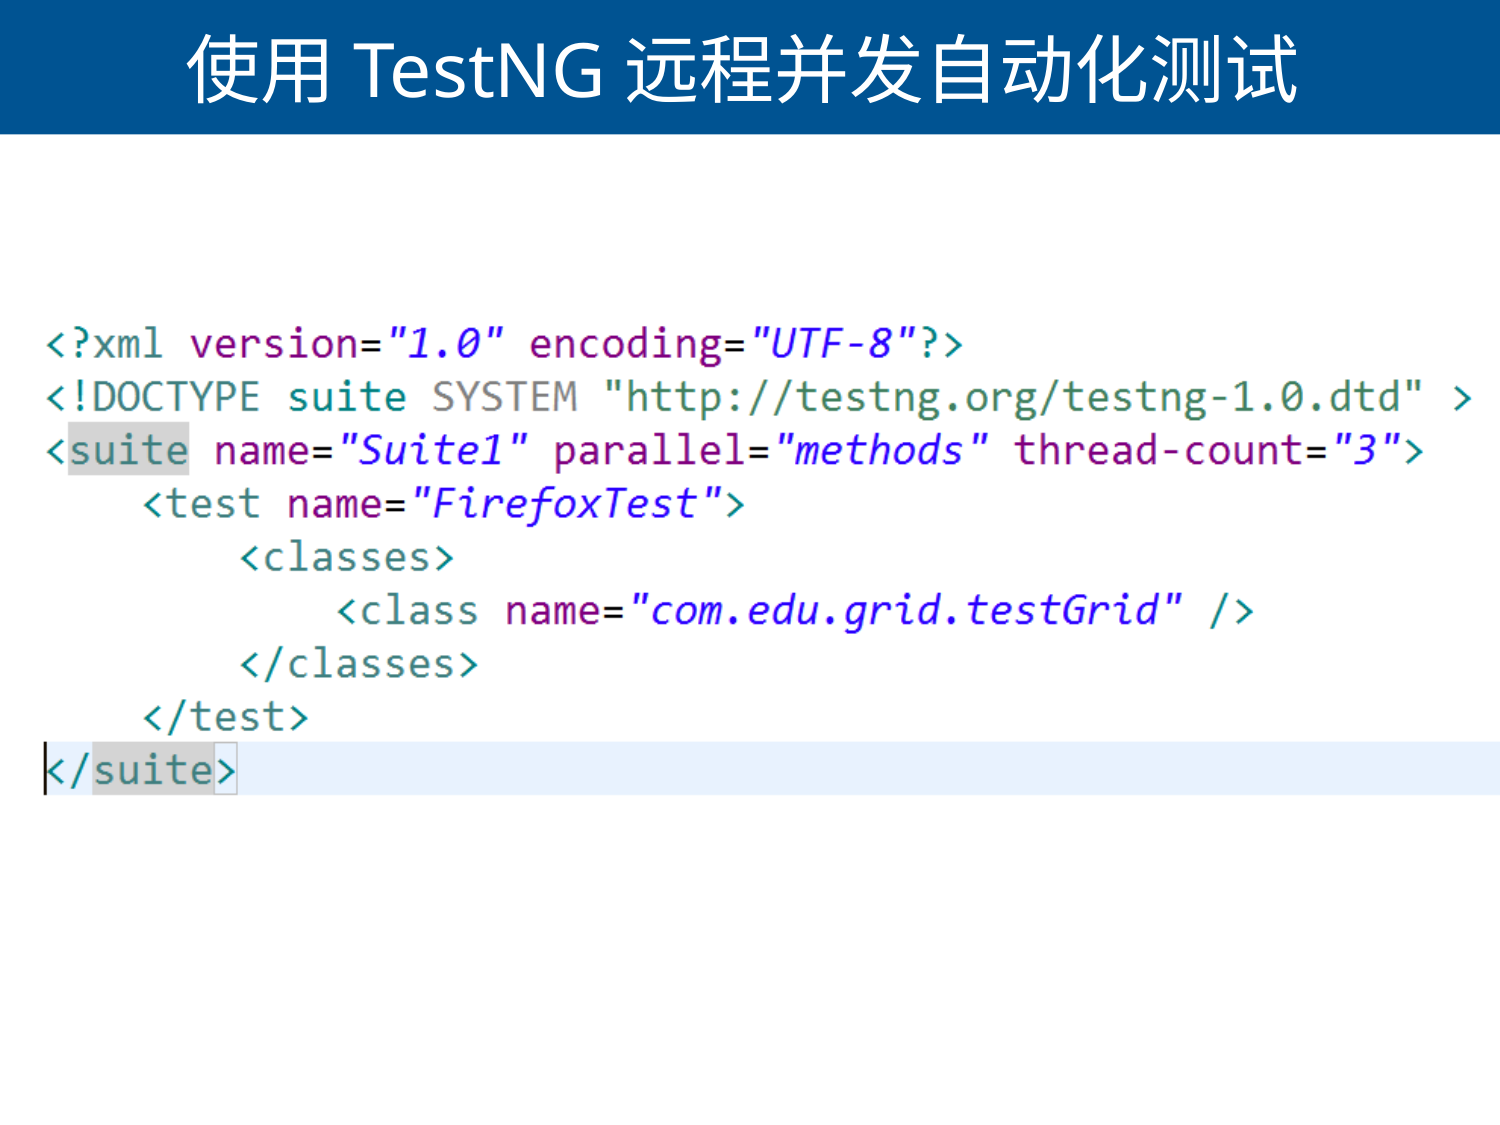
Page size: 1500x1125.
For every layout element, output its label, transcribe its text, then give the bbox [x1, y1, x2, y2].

title 使用TestNG远程并发自动化测试 [2, 0, 1483, 135]
picture [41, 314, 1500, 811]
